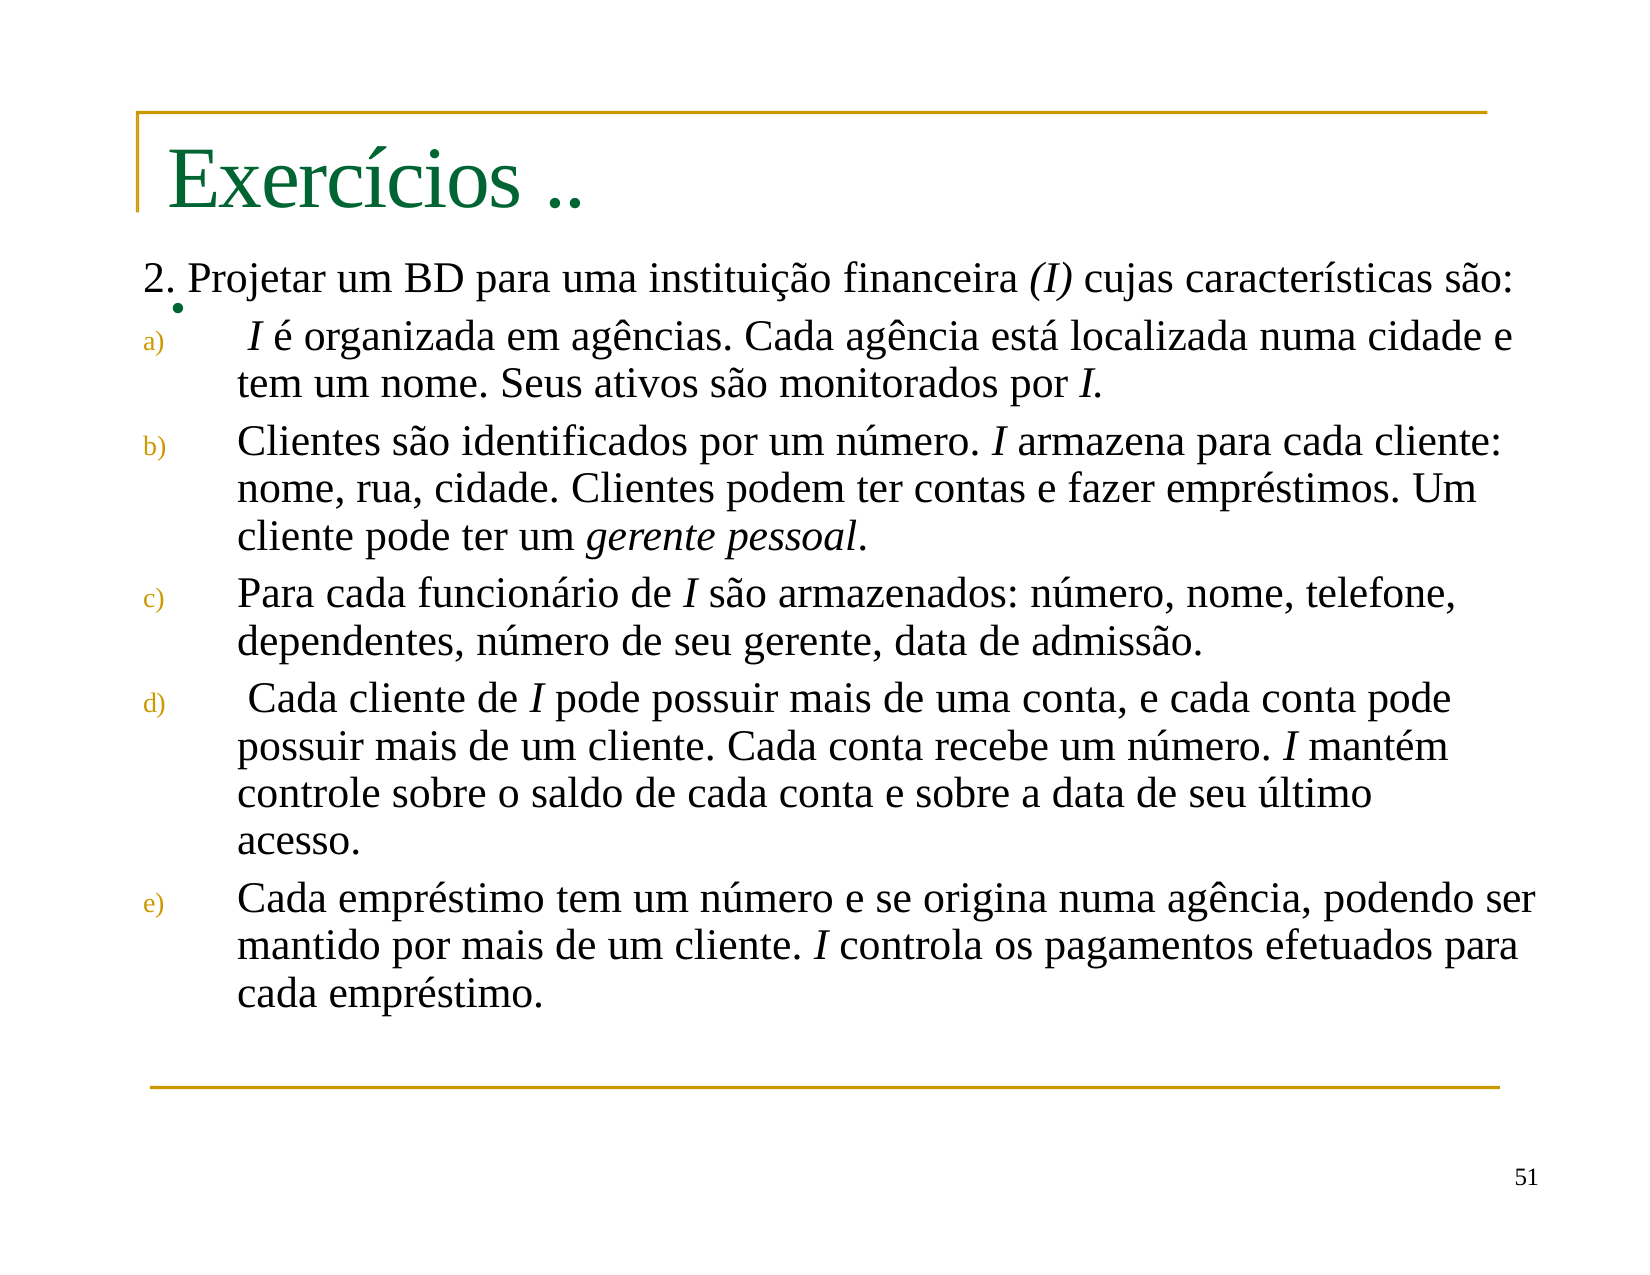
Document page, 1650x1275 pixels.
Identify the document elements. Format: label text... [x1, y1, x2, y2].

slide_number 10 [1508, 1161, 1547, 1275]
text_box 2. Projetar um BD para uma instituição financeira (I) cujas características são: [602, 246, 1517, 301]
text_box [149, 1085, 1500, 1090]
text_box I é organizada em agências. Cada agência está localizada numa cidade e tem um nome. Seus ativos são monitorados por I. Clientes são identificados por um número. I armazena para cada cliente: nome, rua, cidade. Clientes podem ter contas e fazer empréstimos. Um cliente pode ter um gerente pessoal. Para cada funcionário de I são armazenados: número, nome, telefone, dependentes, número de seu gerente, data de admissão. Cada cliente de I pode possuir mais de uma conta, e cada conta pode possuir mais de um cliente. Cada conta recebe um número. I mantém controle sobre o saldo de cada conta e sobre a data de seu último acesso. e) Cada empréstimo tem um número e se origina numa agência, podendo ser mantido por mais de um cliente. I controla os pagamentos efetuados para cada empréstimo. [141, 304, 1537, 1016]
title Exercícios ... [164, 117, 602, 304]
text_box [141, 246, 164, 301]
